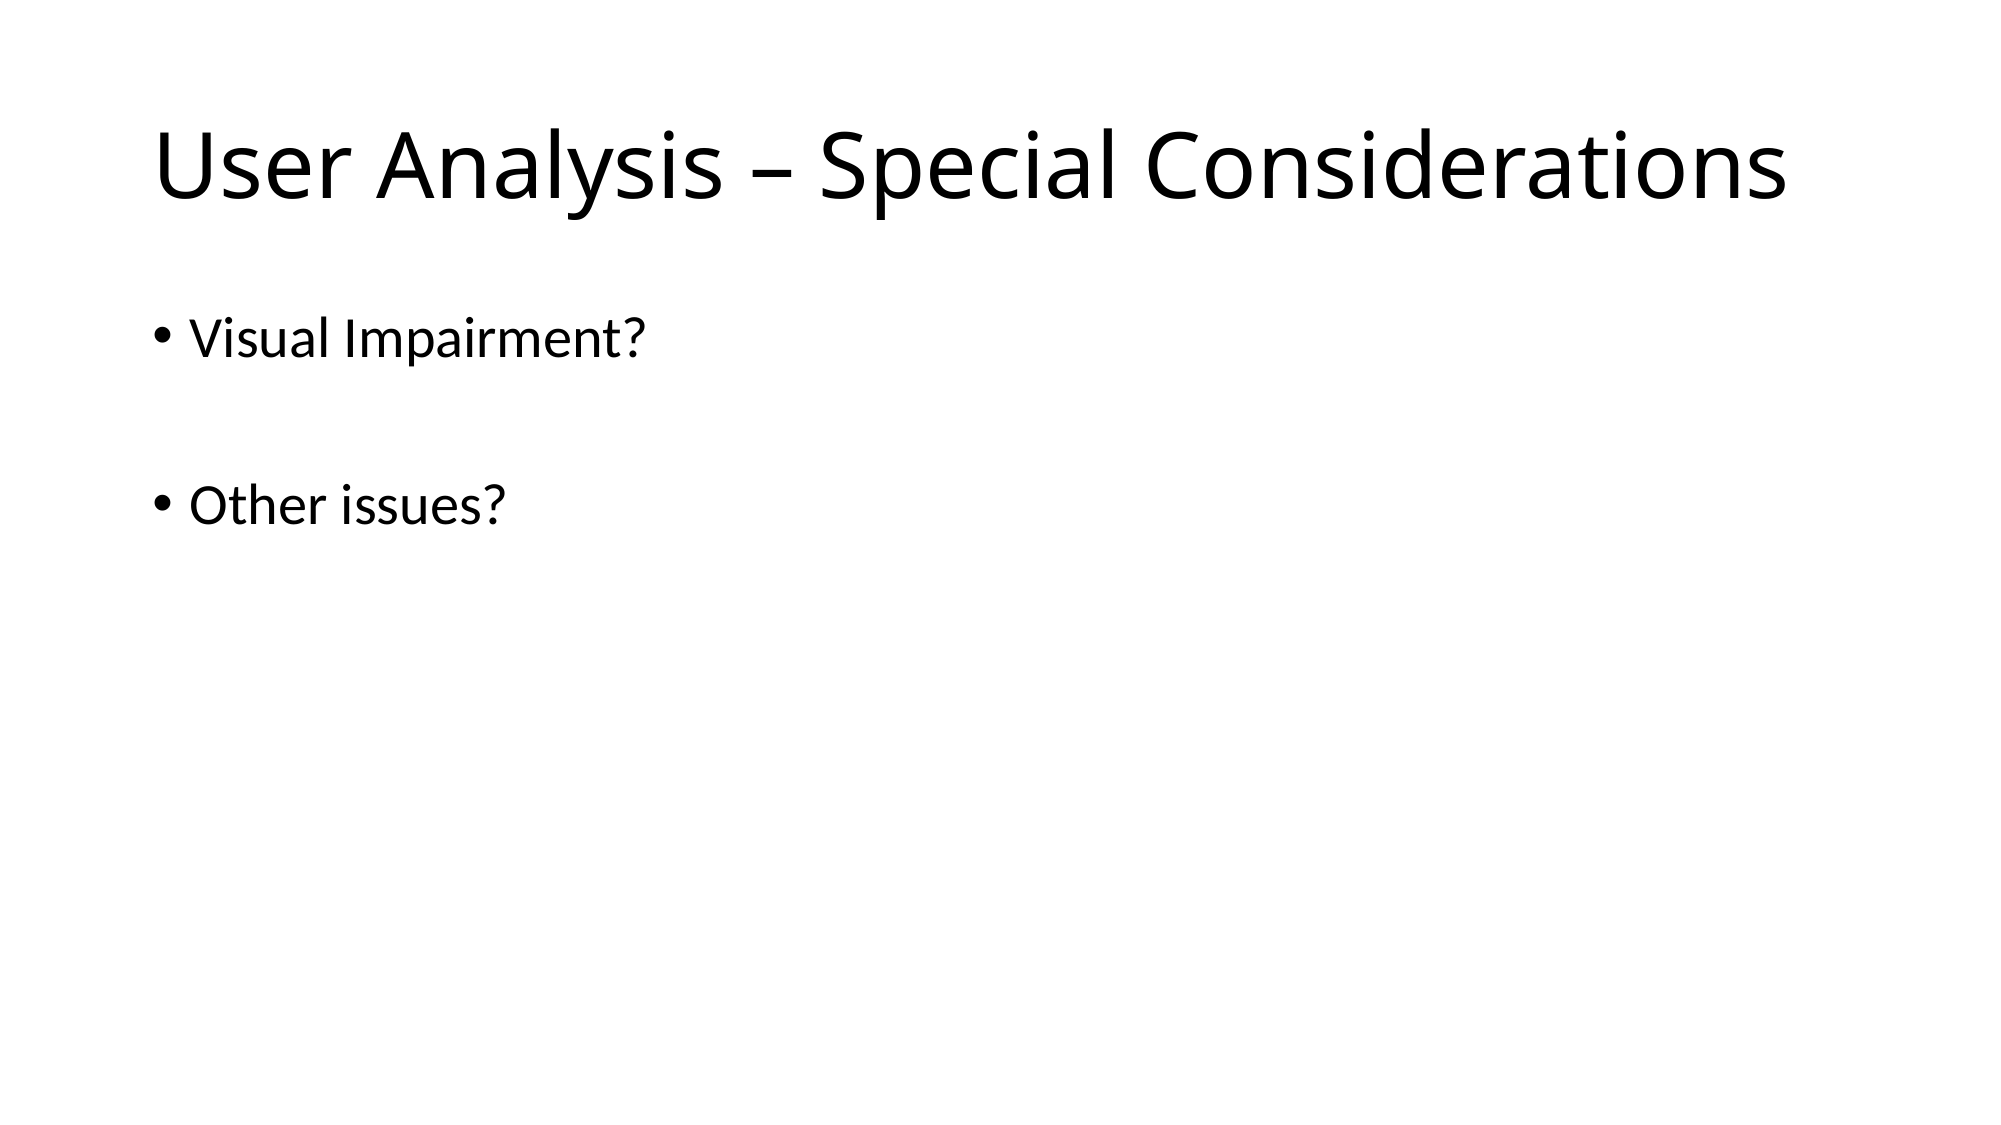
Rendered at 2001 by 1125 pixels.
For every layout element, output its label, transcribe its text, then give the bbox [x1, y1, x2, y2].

list Visual Impairment? Other issues? [137, 299, 1863, 1014]
title User Analysis – Special Considerations [137, 59, 1863, 278]
